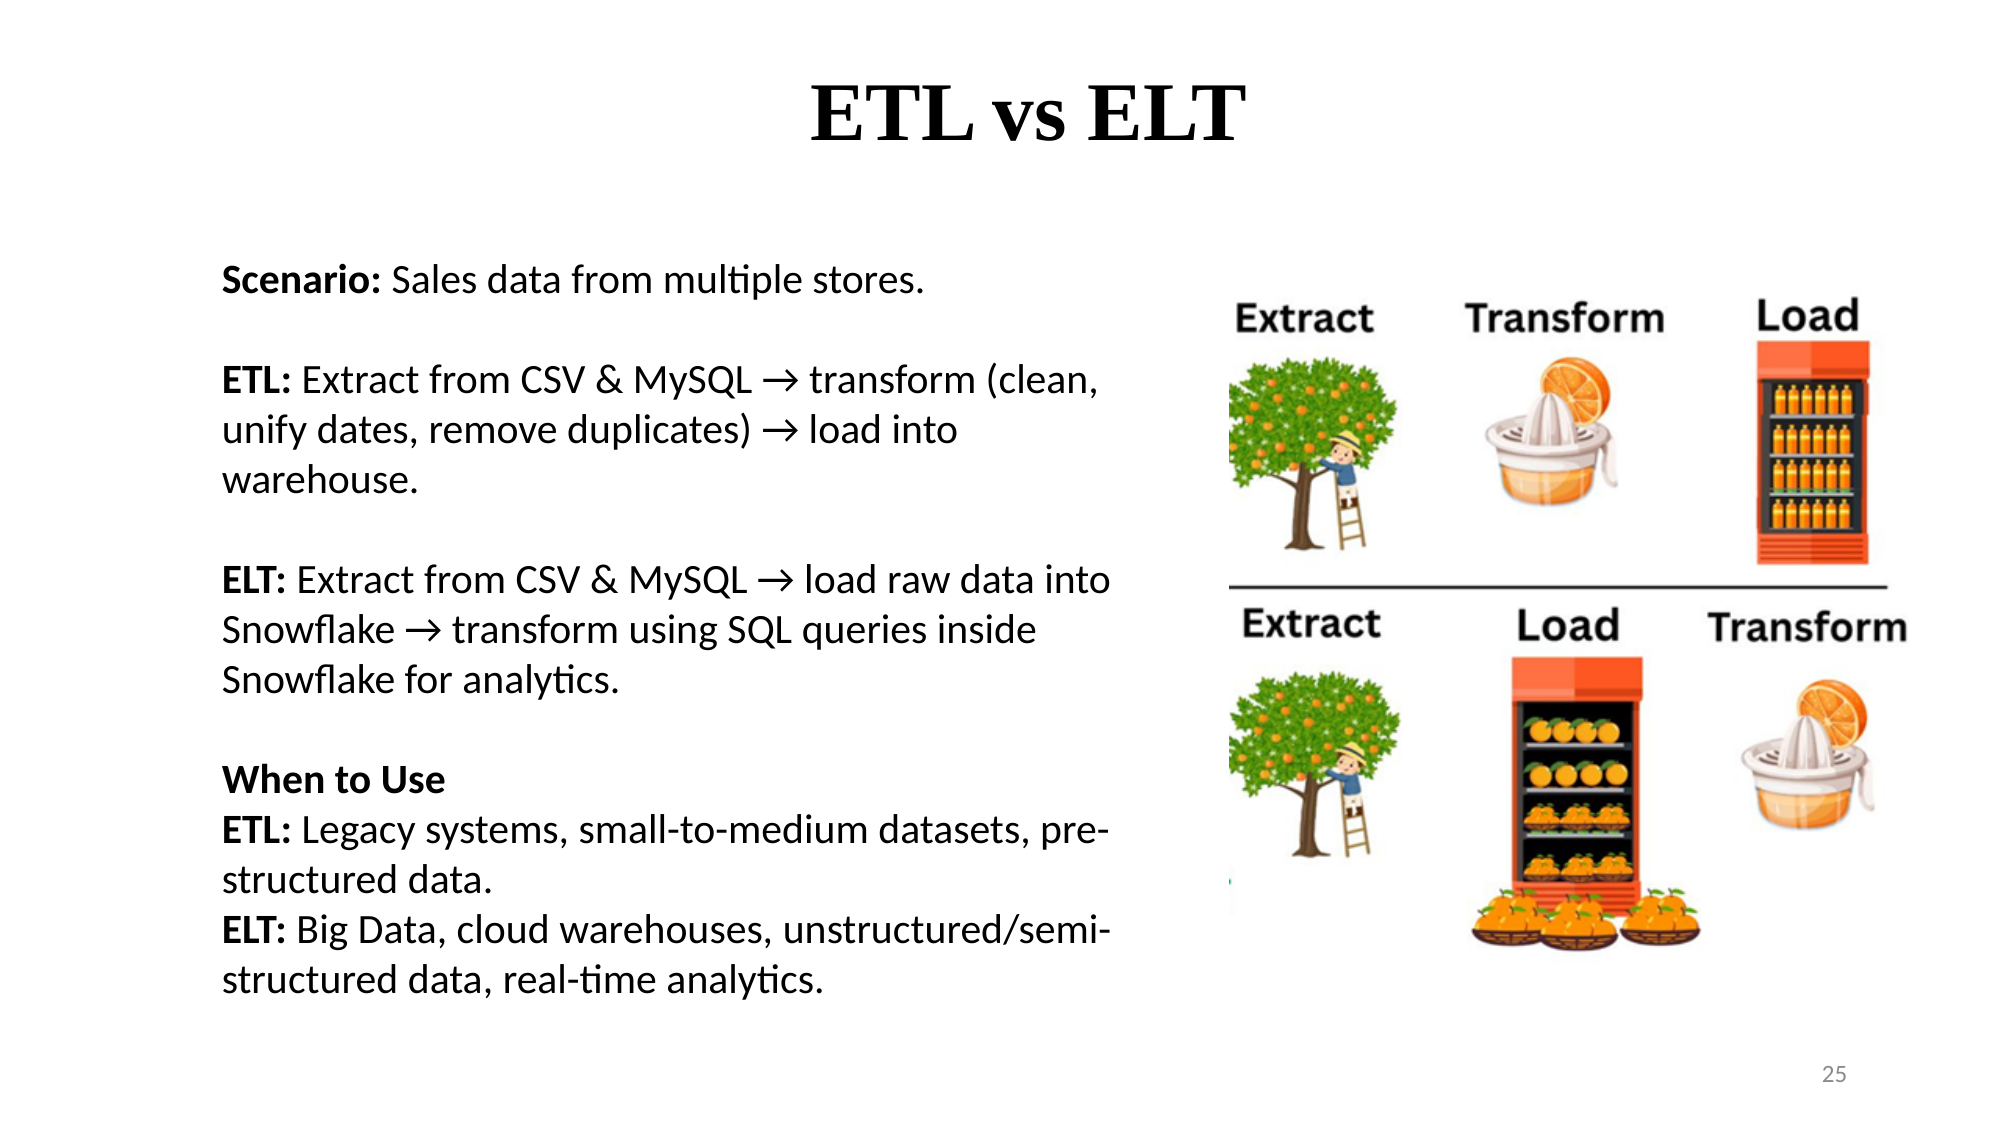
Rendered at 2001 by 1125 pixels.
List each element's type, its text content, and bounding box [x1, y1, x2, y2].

text_box ETL vs ELT [280, 50, 1777, 165]
picture [1229, 278, 1914, 982]
slide_number 25 [1412, 1042, 1863, 1103]
text_box Scenario: Sales data from multiple stores. ETL: Extract from CSV & MySQL → transform (clean, unify dates, remove duplicates) → load into warehouse. ELT: Extract from CSV & MySQL → load raw data into Snowflake → transform using SQL queries inside Snowflake for analytics. When to Use ETL: Legacy systems, small-to-medium datasets, pre-structured data. ELT: Big Data, cloud warehouses, unstructured/semi-structured data, real-time analytics. [207, 244, 1175, 1060]
